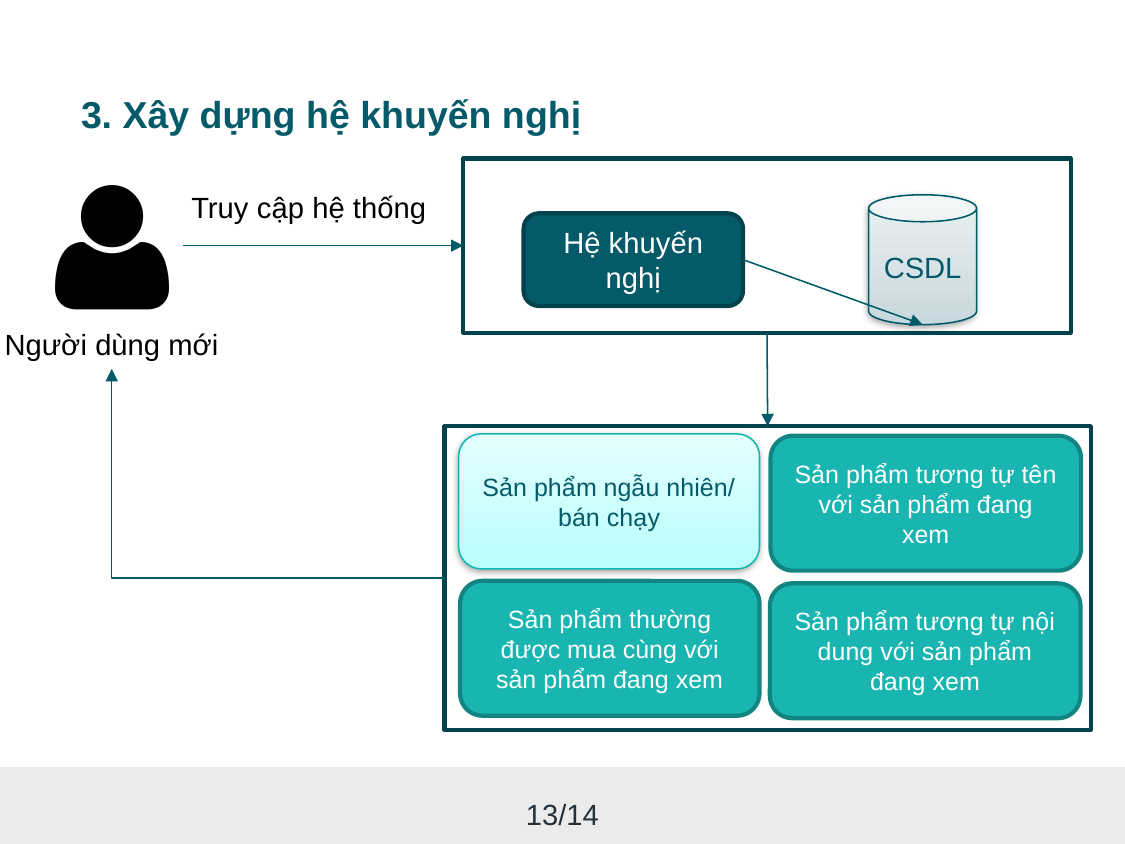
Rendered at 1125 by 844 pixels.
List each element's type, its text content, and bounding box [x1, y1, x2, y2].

text_box Sản phẩm tương tự tên với sản phẩm đang xem [768, 433, 1084, 573]
text_box Hệ khuyến nghị [521, 211, 746, 309]
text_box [111, 369, 445, 579]
text_box 3. Xây dựng hệ khuyến nghị [69, 81, 1125, 146]
text_box Sản phẩm tương tự nội dung với sản phẩm đang xem [767, 581, 1083, 721]
text_box [461, 156, 1073, 335]
text_box Truy cập hệ thống [188, 181, 442, 232]
text_box Người dùng mới [0, 319, 234, 369]
text_box [442, 424, 1093, 732]
text_box CSDL [867, 193, 978, 326]
text_box Sản phẩm thường được mua cùng với sản phẩm đang xem [457, 578, 762, 718]
picture [39, 173, 184, 318]
text_box Sản phẩm ngẫu nhiên/ bán chạy [457, 433, 761, 570]
text_box 13/14 [0, 788, 1125, 839]
